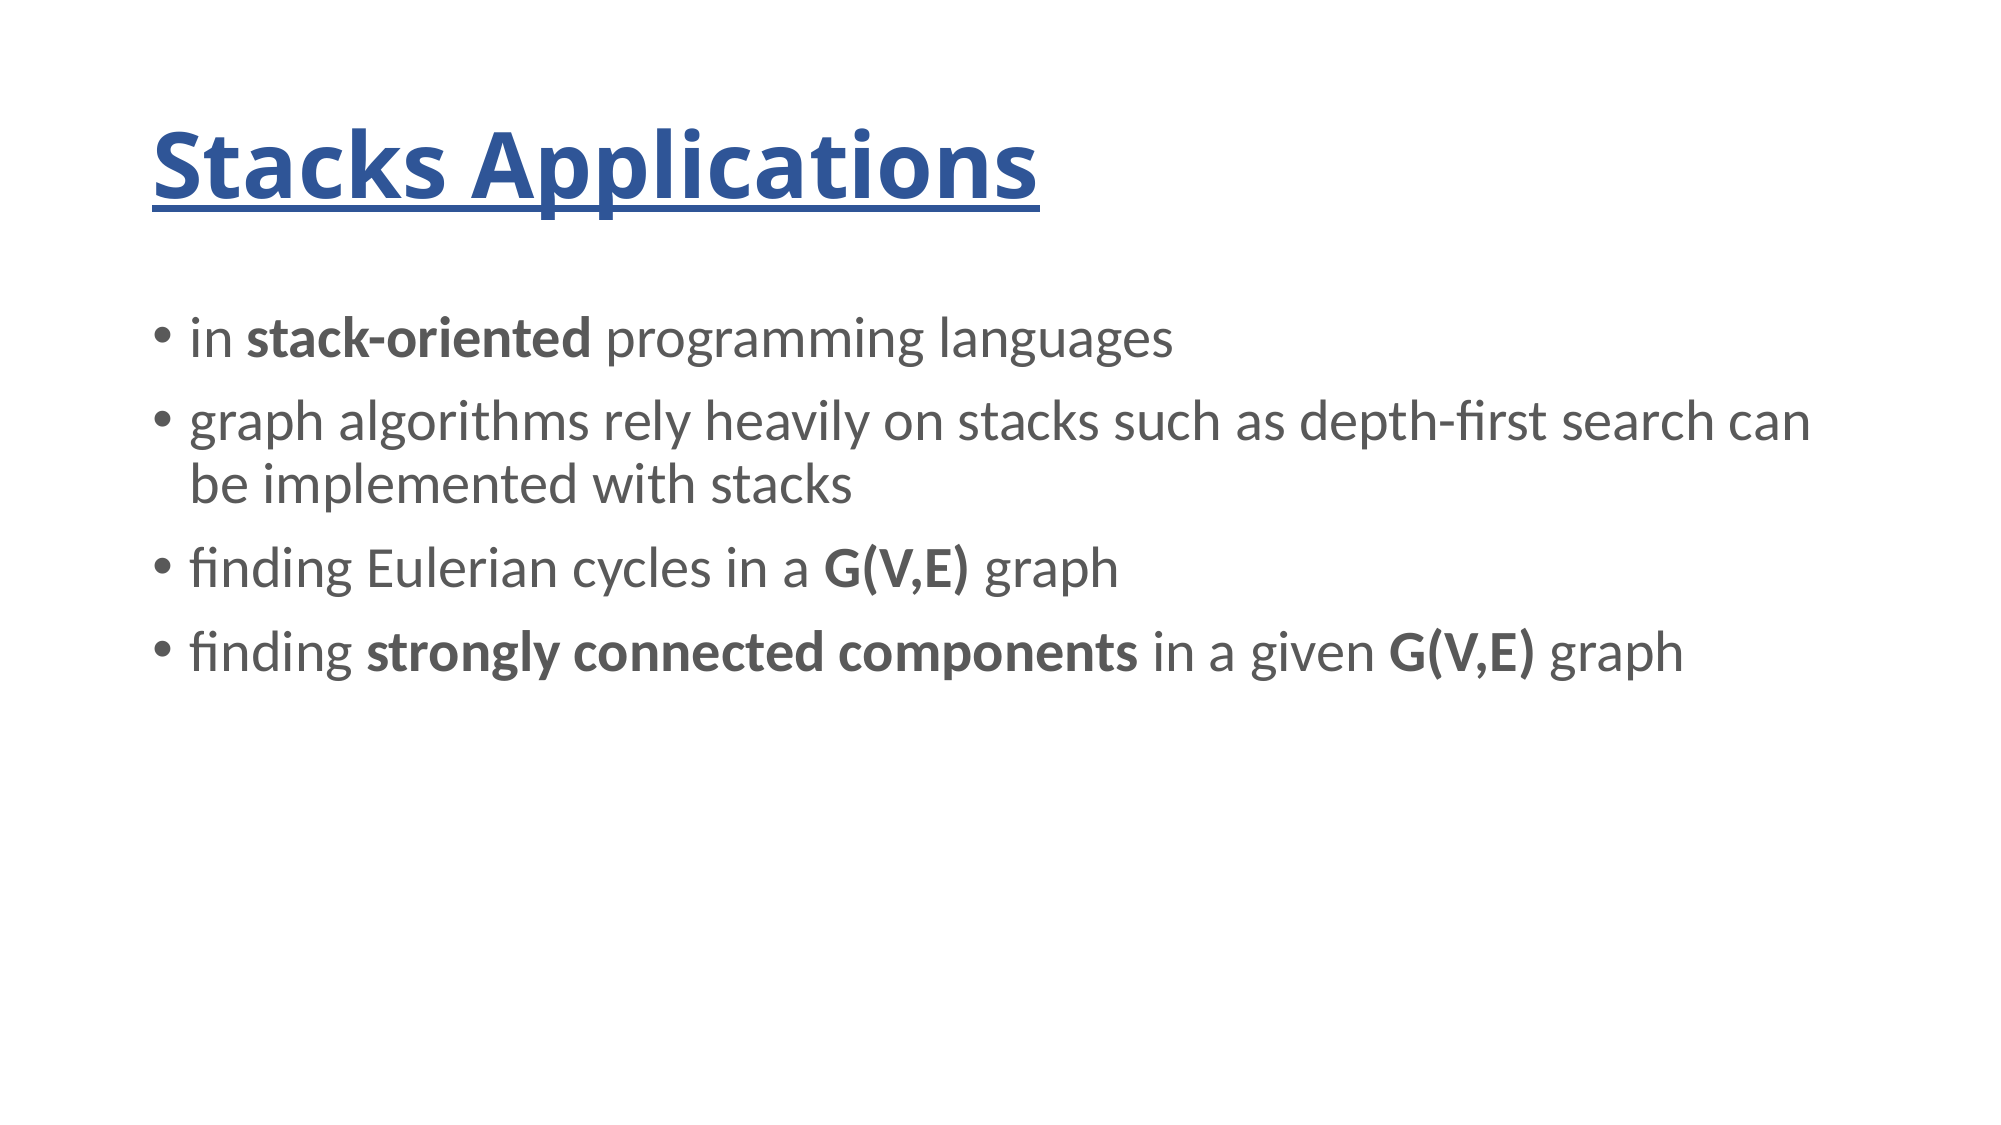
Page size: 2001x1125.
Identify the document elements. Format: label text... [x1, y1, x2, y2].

list in stack-oriented programming languages graph algorithms rely heavily on stacks such as depth-first search can be implemented with stacks finding Eulerian cycles in a G(V,E) graph finding strongly connected components in a given G(V,E) graph [137, 299, 1863, 1100]
title Stacks Applications [137, 59, 1863, 278]
